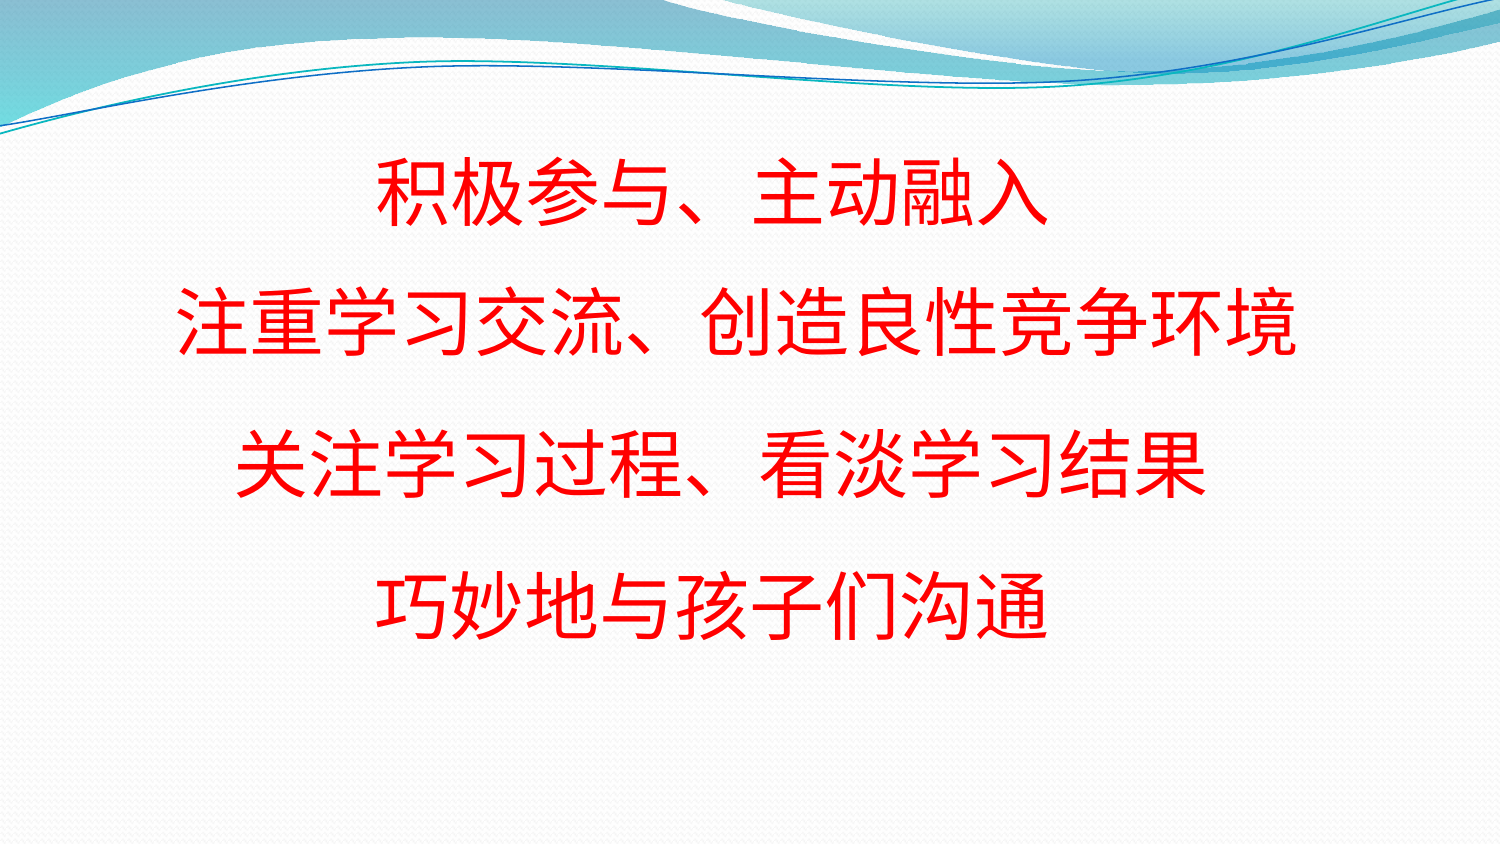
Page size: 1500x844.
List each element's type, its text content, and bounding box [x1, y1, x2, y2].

text_box 注重学习交流、创造良性竞争环境 [159, 268, 1353, 373]
text_box 巧妙地与孩子们沟通 [360, 551, 1164, 657]
text_box 积极参与、主动融入 [360, 138, 1081, 244]
text_box 关注学习过程、看淡学习结果 [218, 409, 1258, 515]
